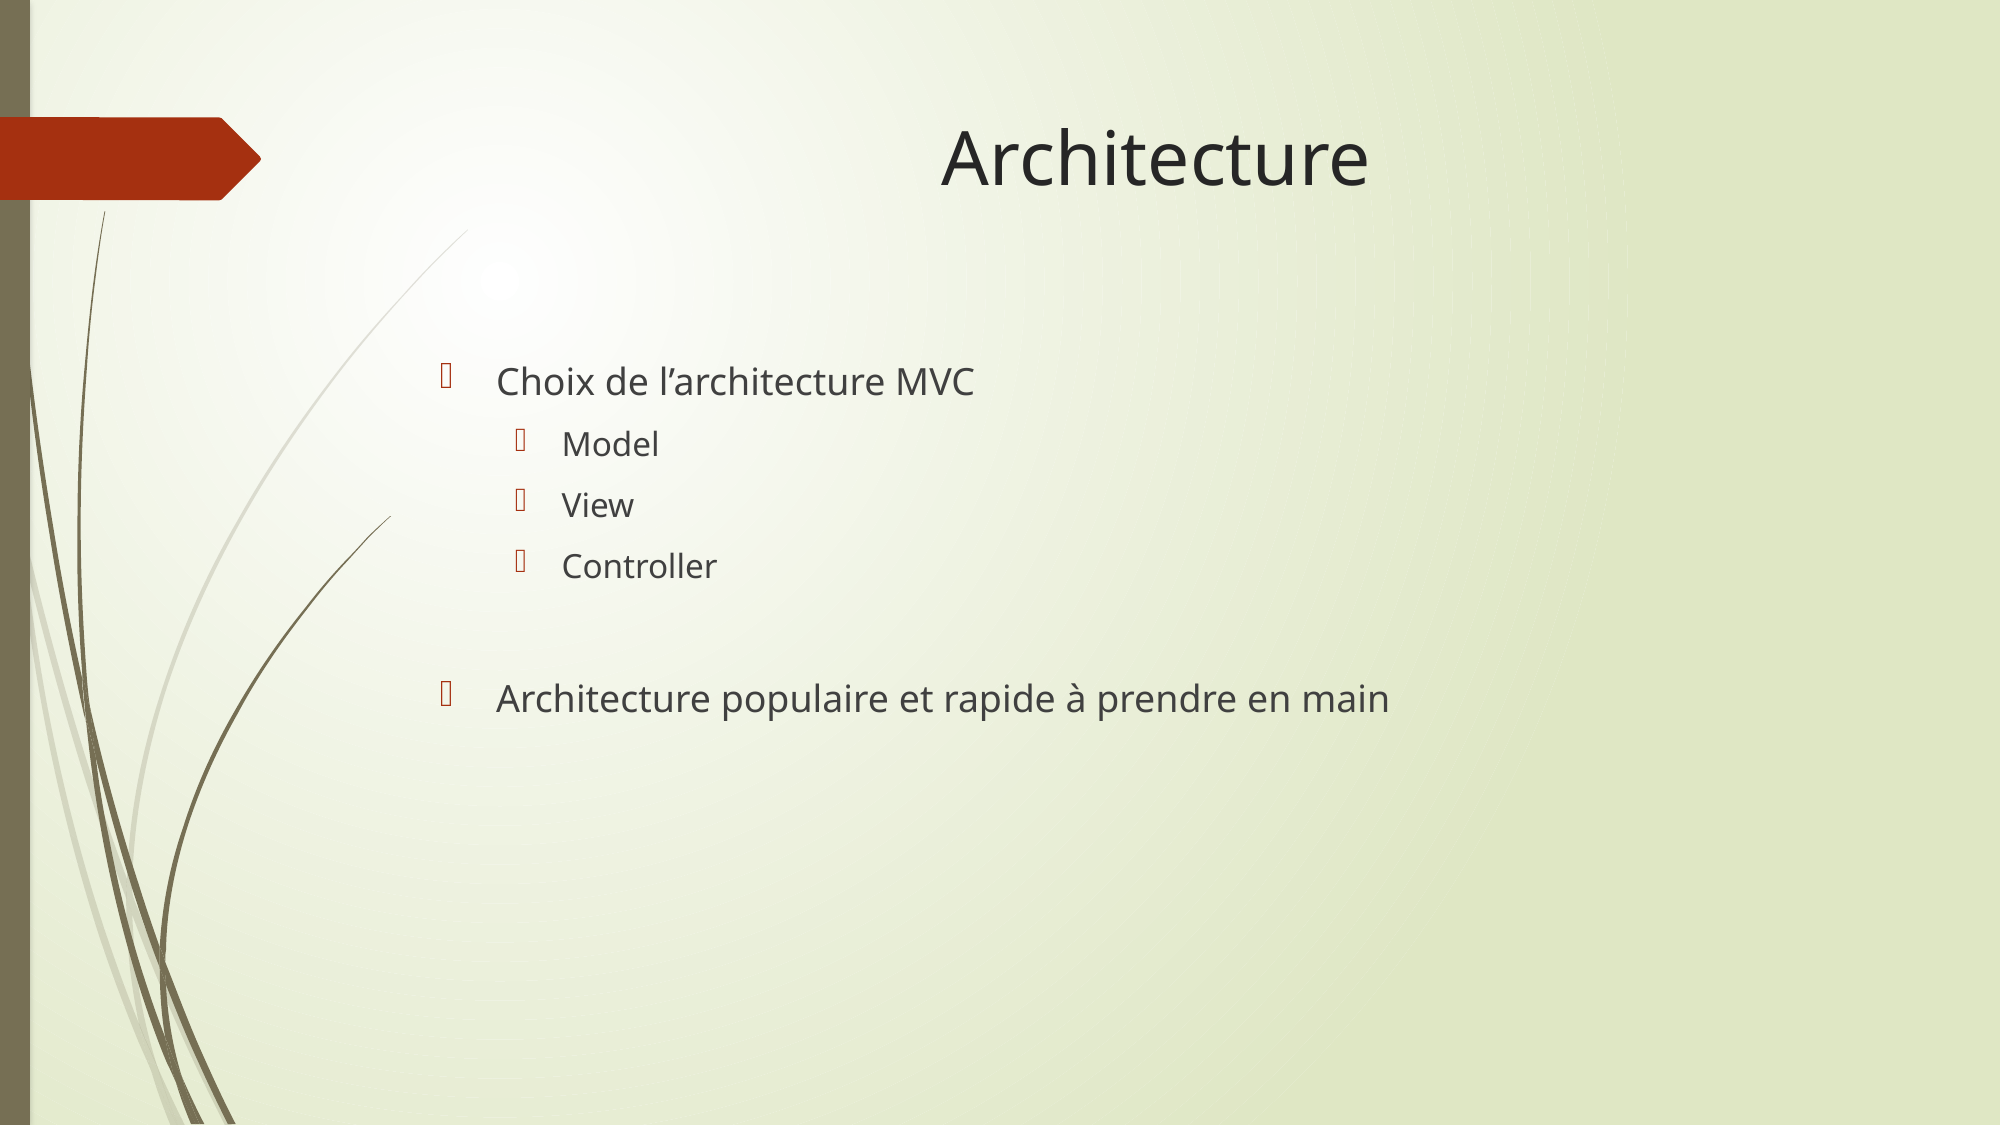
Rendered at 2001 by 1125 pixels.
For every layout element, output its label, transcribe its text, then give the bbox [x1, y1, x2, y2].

title Architecture [425, 102, 1888, 313]
list Choix de l’architecture MVC Model View Controller Architecture populaire et rapide à prendre en main [424, 350, 1888, 970]
